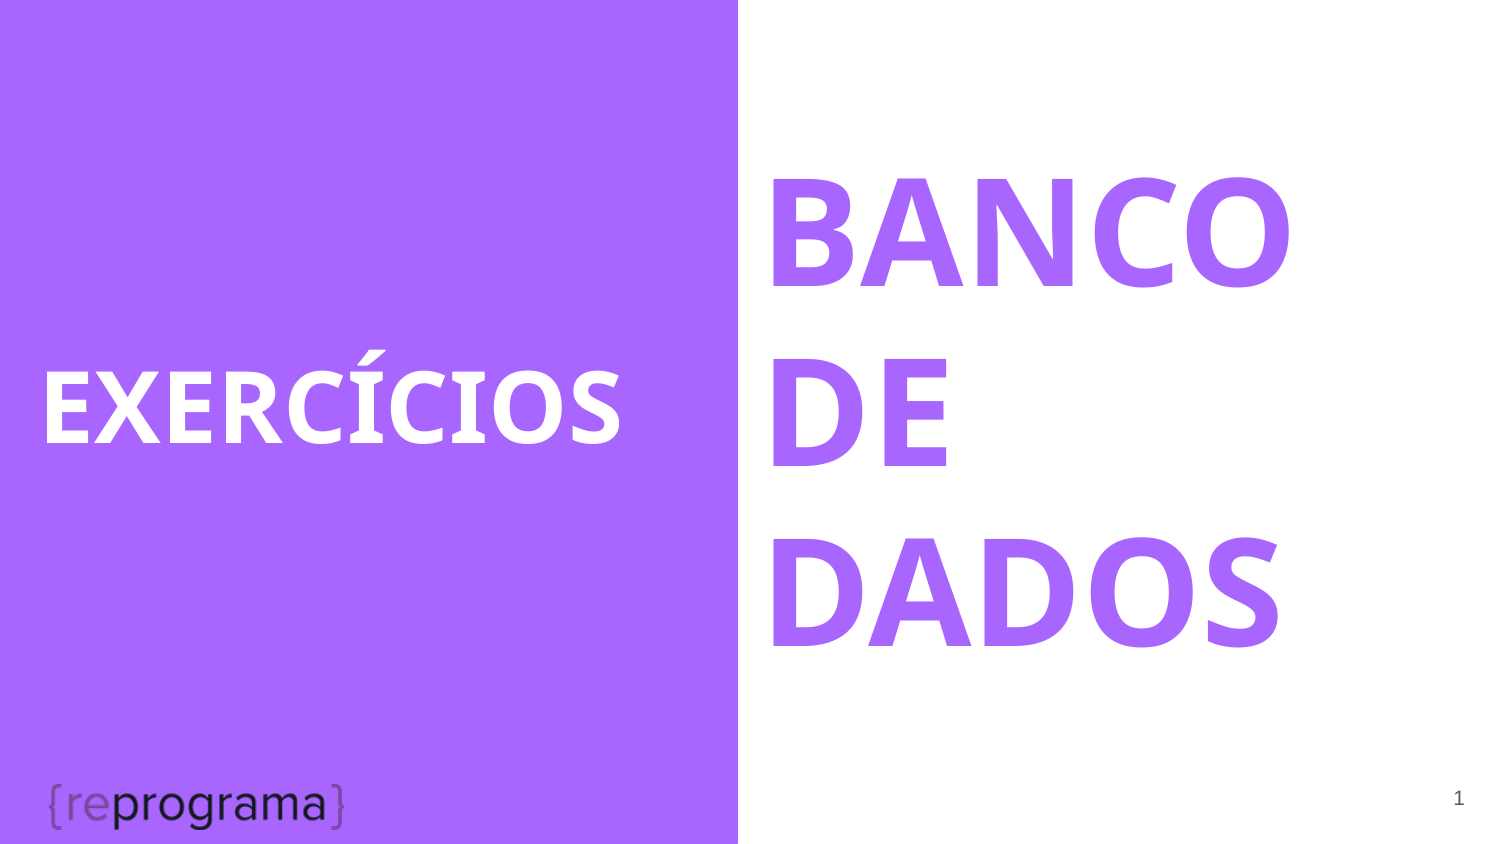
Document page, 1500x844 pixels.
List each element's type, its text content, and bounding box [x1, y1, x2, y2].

text_box 1 [1389, 764, 1480, 830]
text_box [0, 0, 738, 844]
text_box EXERCÍCIOS [24, 328, 691, 598]
picture [49, 784, 345, 830]
text_box BANCO DE DADOS [745, 369, 1488, 691]
